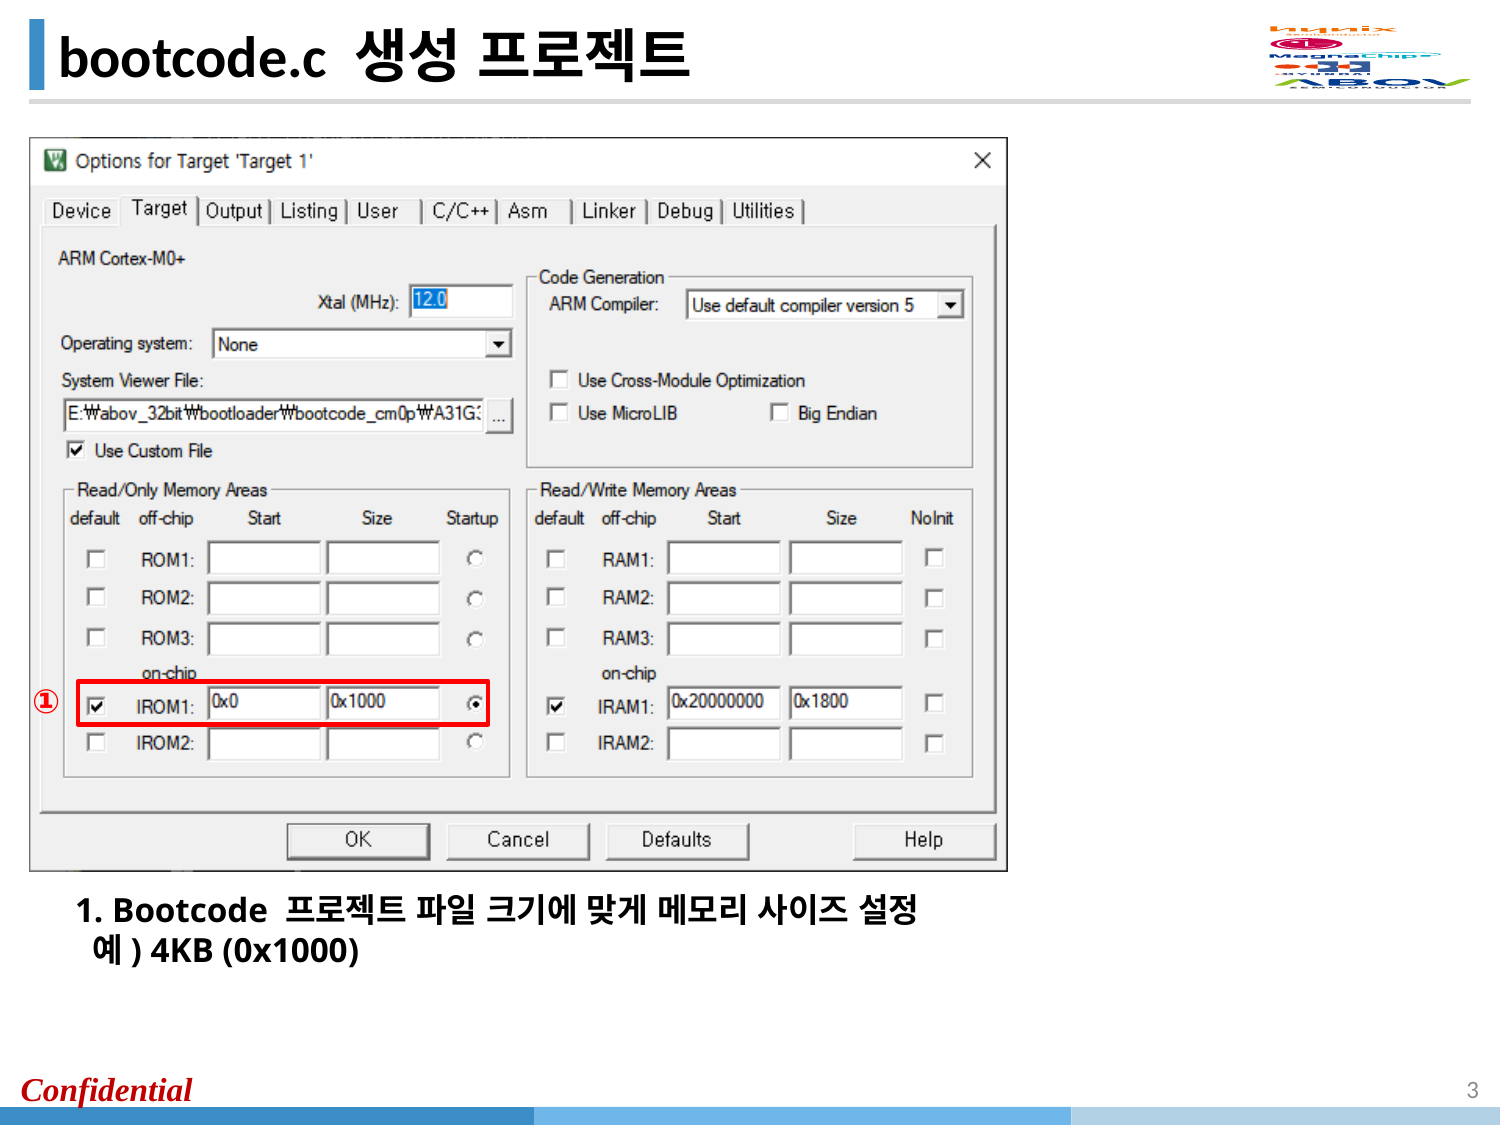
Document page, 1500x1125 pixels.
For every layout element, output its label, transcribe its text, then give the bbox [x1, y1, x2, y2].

text_box ① [17, 672, 24, 728]
slide_number 3 [1144, 1058, 1495, 1119]
text_box 1. Bootcode 프로젝트 파일 크기에 맞게 메모리 사이즈 설정 예) 4KB (0x1000) [60, 881, 935, 976]
title bootcode.c 생성 프로젝트 [43, 24, 1317, 85]
picture [29, 136, 1008, 872]
